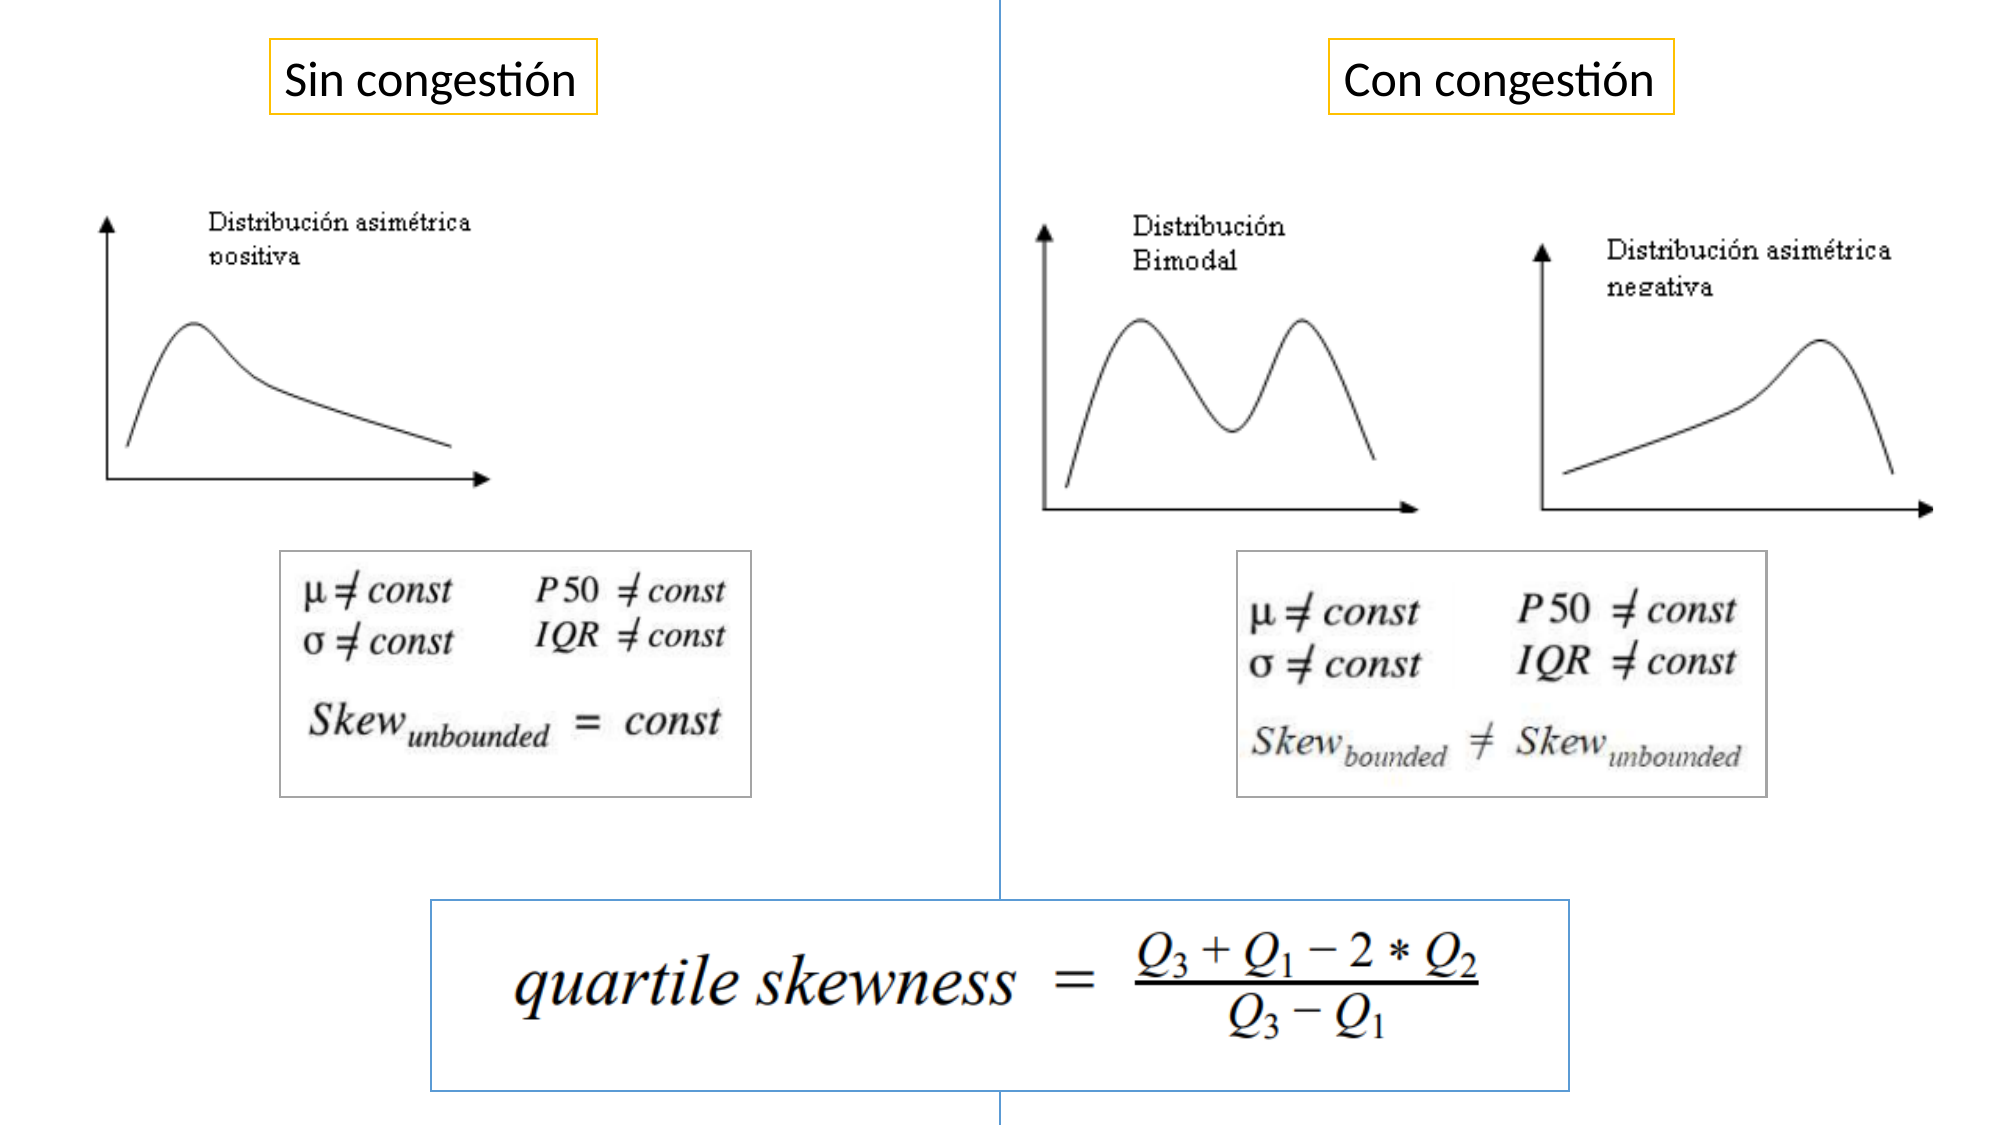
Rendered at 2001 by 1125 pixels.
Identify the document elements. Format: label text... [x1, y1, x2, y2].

picture [1013, 172, 1446, 532]
picture [1501, 212, 1934, 532]
picture [432, 901, 1568, 1091]
text_box Con congestión [1328, 38, 1675, 115]
text_box Sin congestión [269, 38, 598, 115]
picture [37, 189, 526, 504]
picture [1238, 551, 1766, 796]
picture [281, 551, 751, 796]
